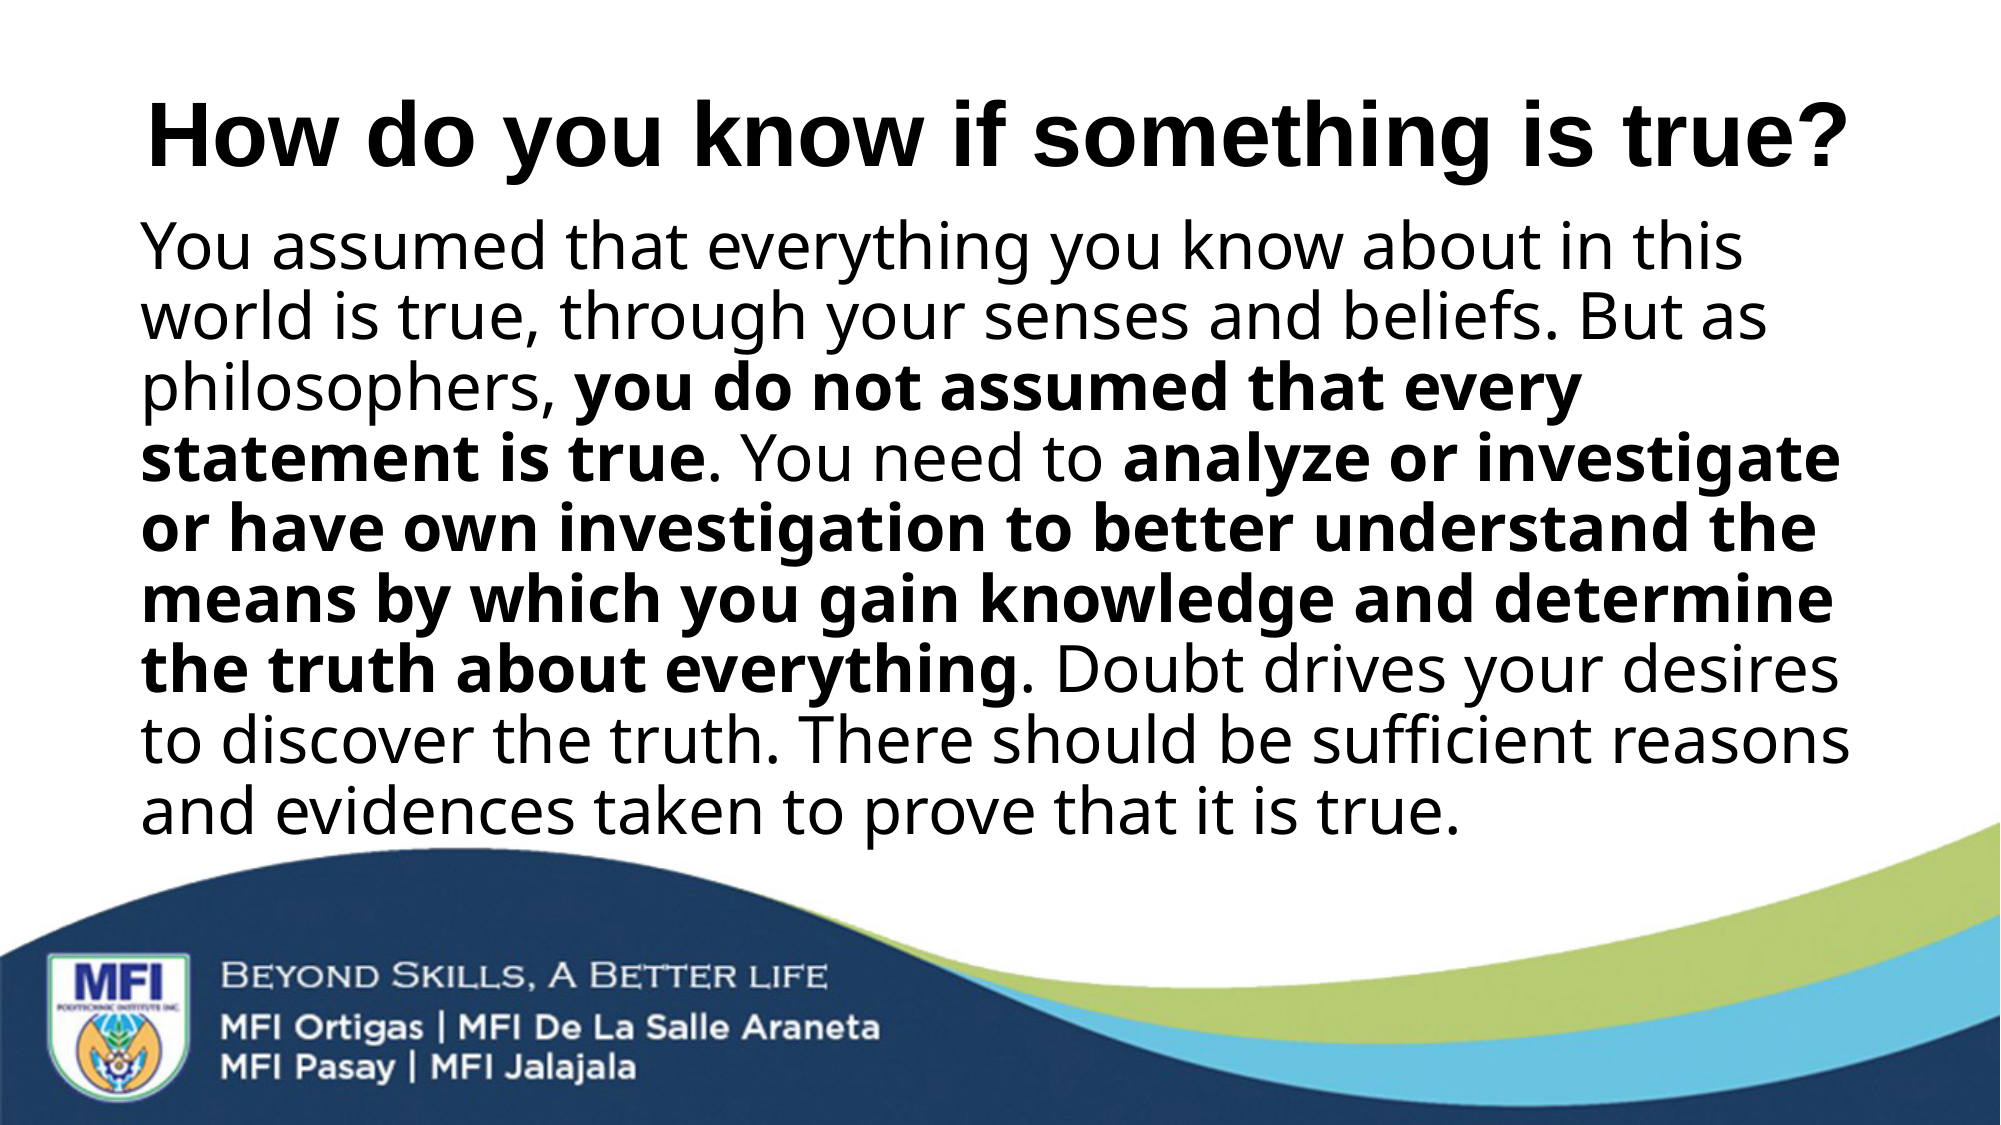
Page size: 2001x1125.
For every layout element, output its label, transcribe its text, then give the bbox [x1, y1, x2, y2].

title How do you know if something is true? [125, 47, 1875, 205]
list You assumed that everything you know about in this world is true, through your senses and beliefs. But as philosophers, you do not assumed that every statement is true. You need to analyze or investigate or have own investigation to better understand the means by which you gain knowledge and determine the truth about everything. Doubt drives your desires to discover the truth. There should be sufficient reasons and evidences taken to prove that it is true. [125, 205, 1875, 920]
picture [0, 0, 2000, 1125]
